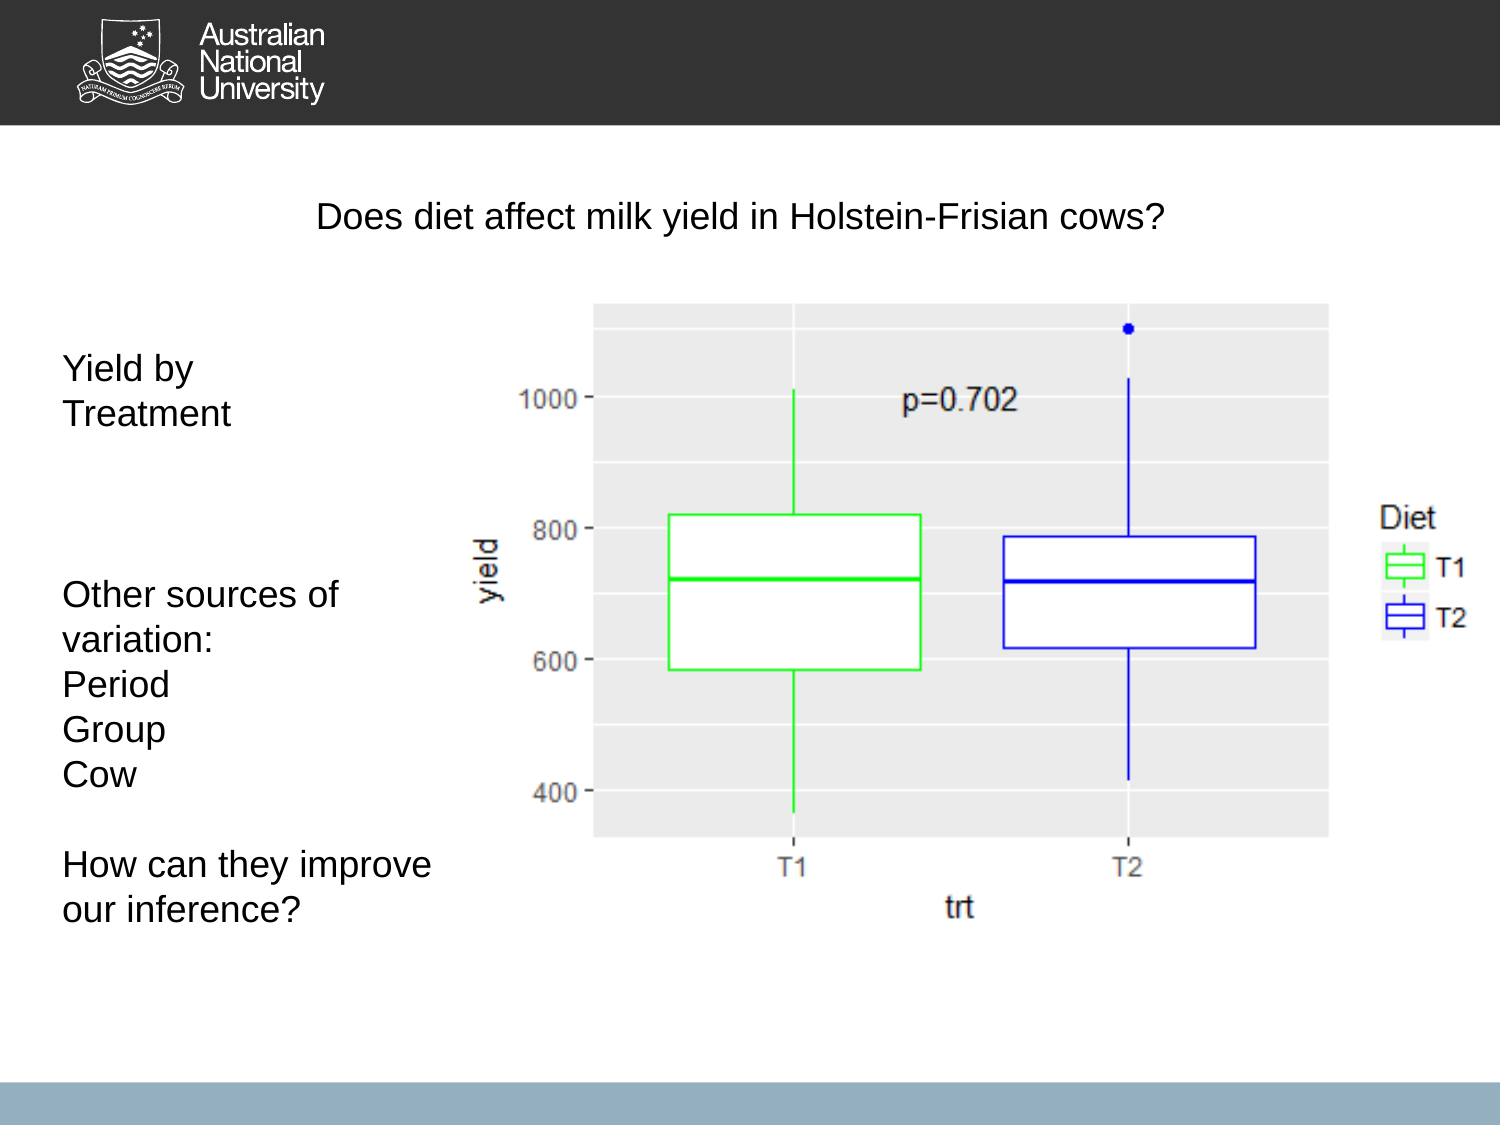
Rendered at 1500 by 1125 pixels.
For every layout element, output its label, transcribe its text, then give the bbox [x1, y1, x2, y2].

text_box Does diet affect milk yield in Holstein-Frisian cows? [301, 184, 1382, 245]
text_box Yield by Treatment [47, 336, 372, 442]
picture [454, 289, 1500, 935]
text_box Other sources of variation: Period Group Cow How can they improve our inference? [47, 562, 450, 938]
